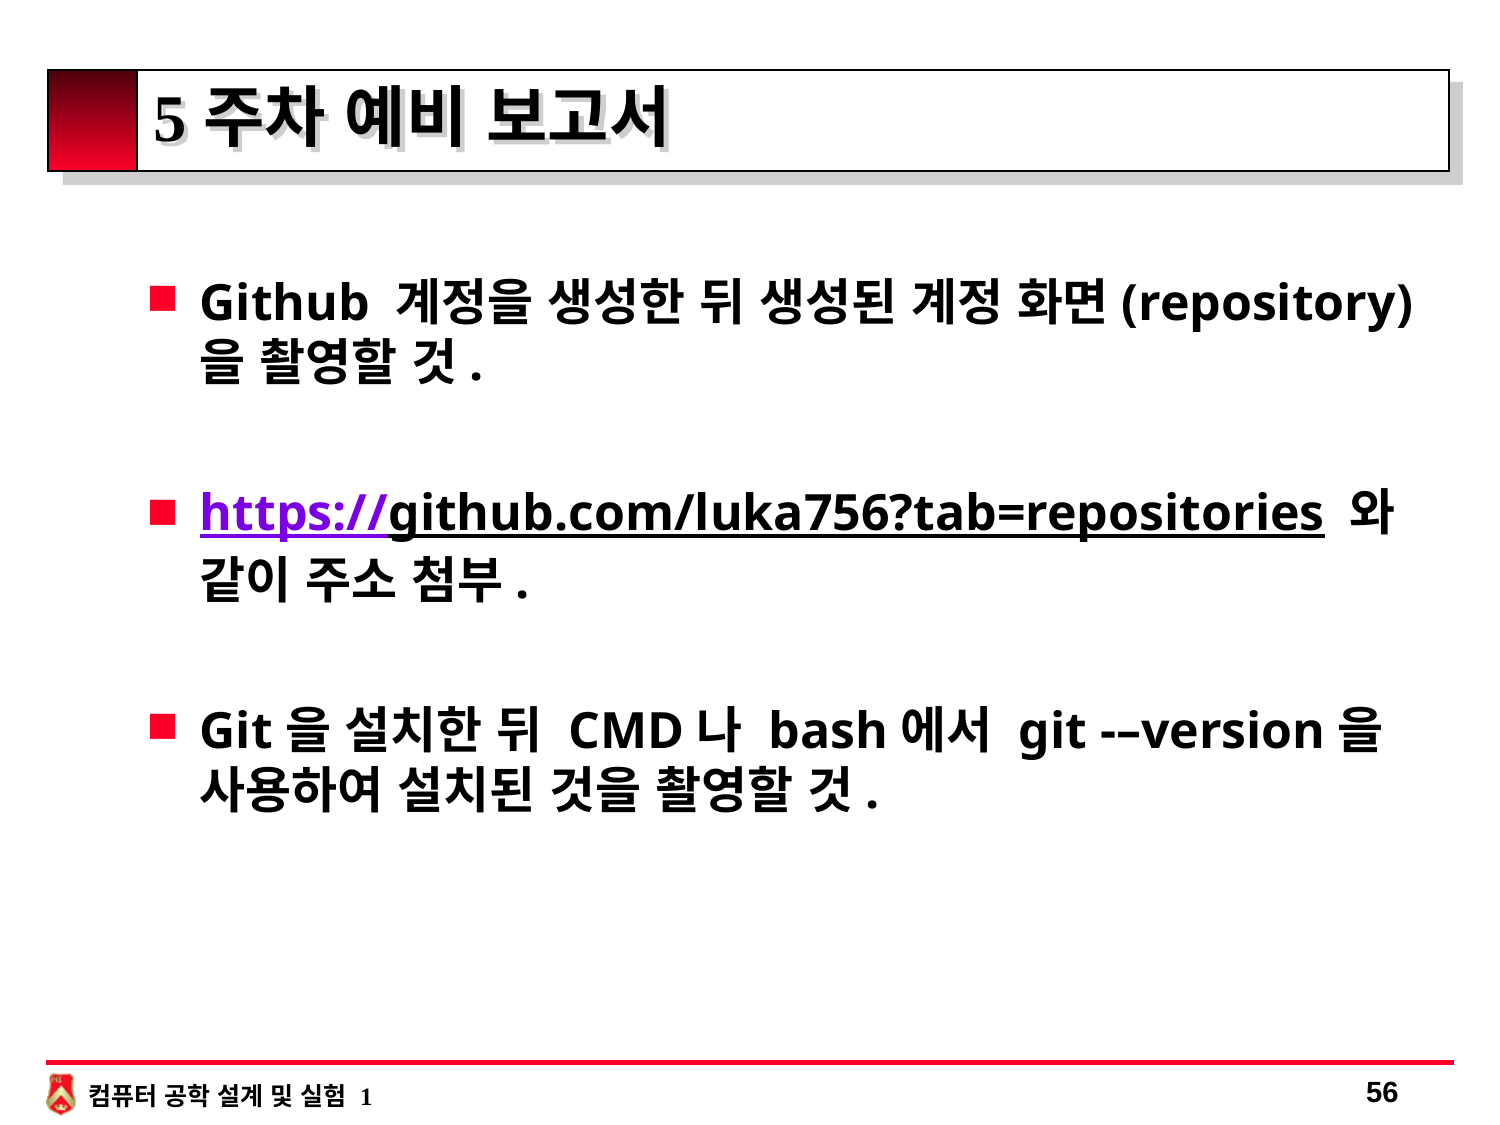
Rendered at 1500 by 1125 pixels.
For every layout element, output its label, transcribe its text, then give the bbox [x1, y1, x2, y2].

list Github 계정을 생성한 뒤 생성된 계정 화면(repository)을 촬영할 것. https://github.com/luka756?tab=repositories 와 같이 주소 첨부. Git을 설치한 뒤 CMD나 bash에서 git -–version을 사용하여 설치된 것을 촬영할 것. [137, 187, 1454, 985]
title 5주차 예비 보고서 [138, 65, 1455, 179]
slide_number 56 [1301, 1066, 1464, 1117]
picture [44, 1068, 80, 1119]
